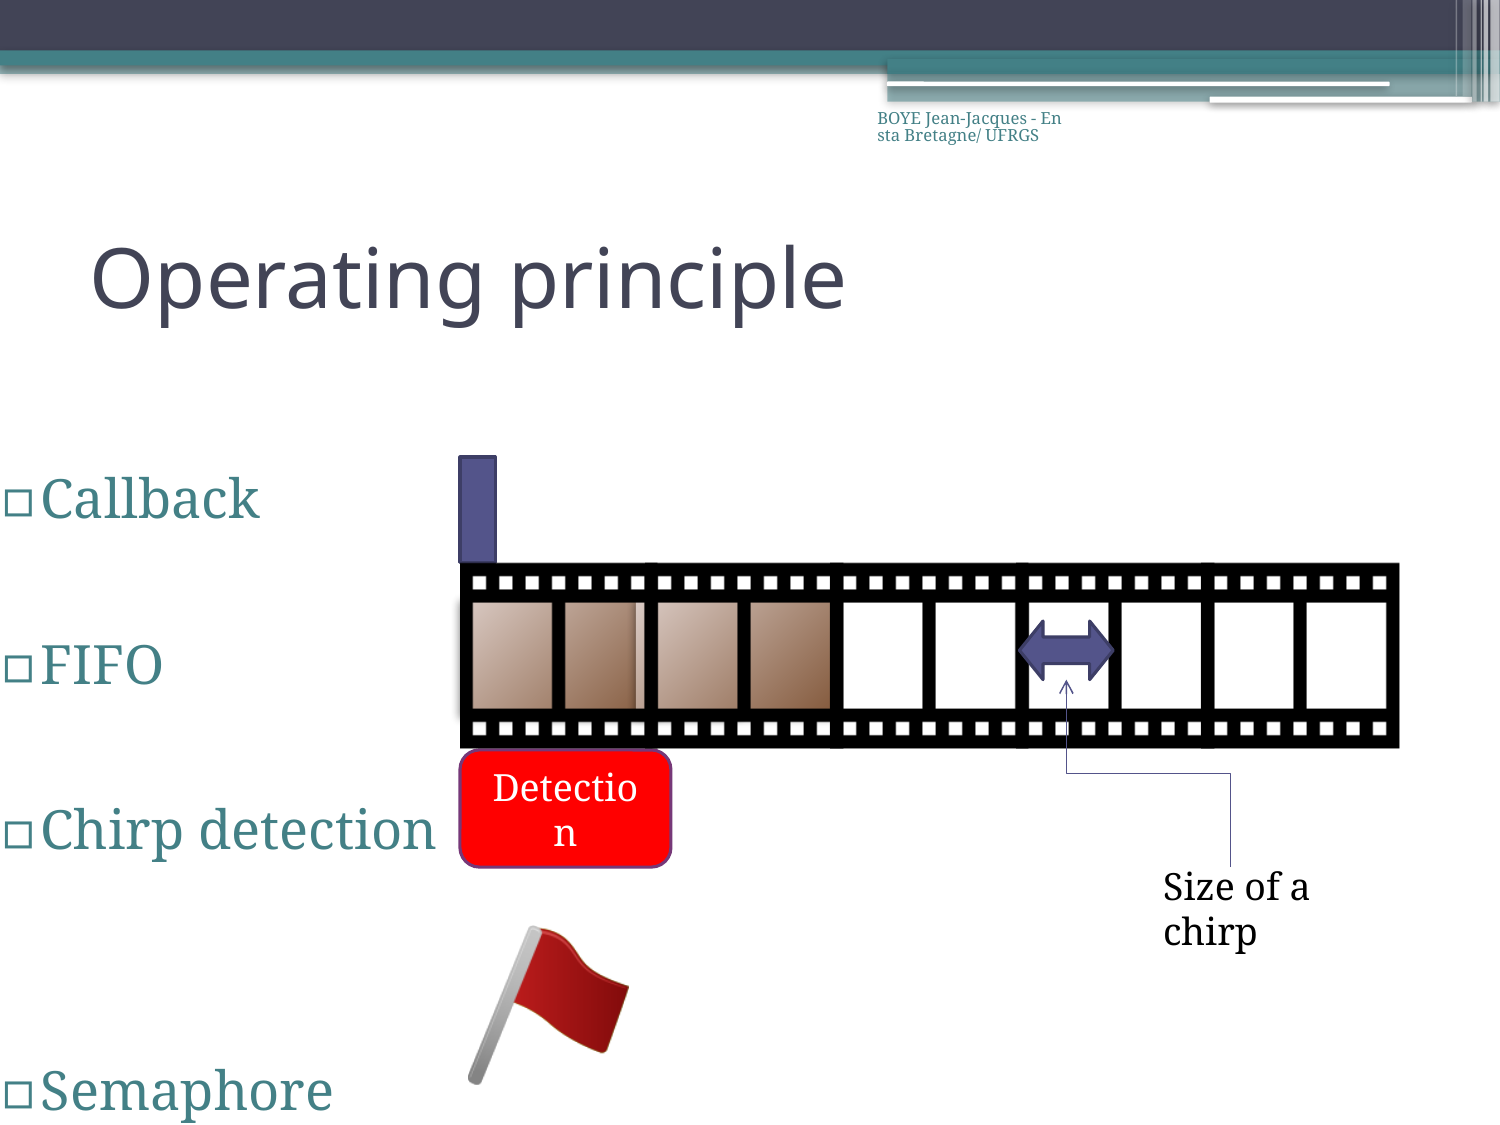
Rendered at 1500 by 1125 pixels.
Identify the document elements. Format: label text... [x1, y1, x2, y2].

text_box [1054, 691, 1243, 856]
picture [468, 925, 629, 1086]
list Callback FIFO Chirp detection Semaphore [0, 457, 457, 1125]
text_box Detection [458, 770, 673, 869]
text_box Size of a chirp [1148, 855, 1430, 1006]
footer BOYE Jean-Jacques - Ensta Bretagne/ UFRGS [862, 100, 1080, 176]
text_box [458, 455, 497, 549]
title Operating principle [75, 187, 1425, 363]
picture [459, 550, 1413, 762]
